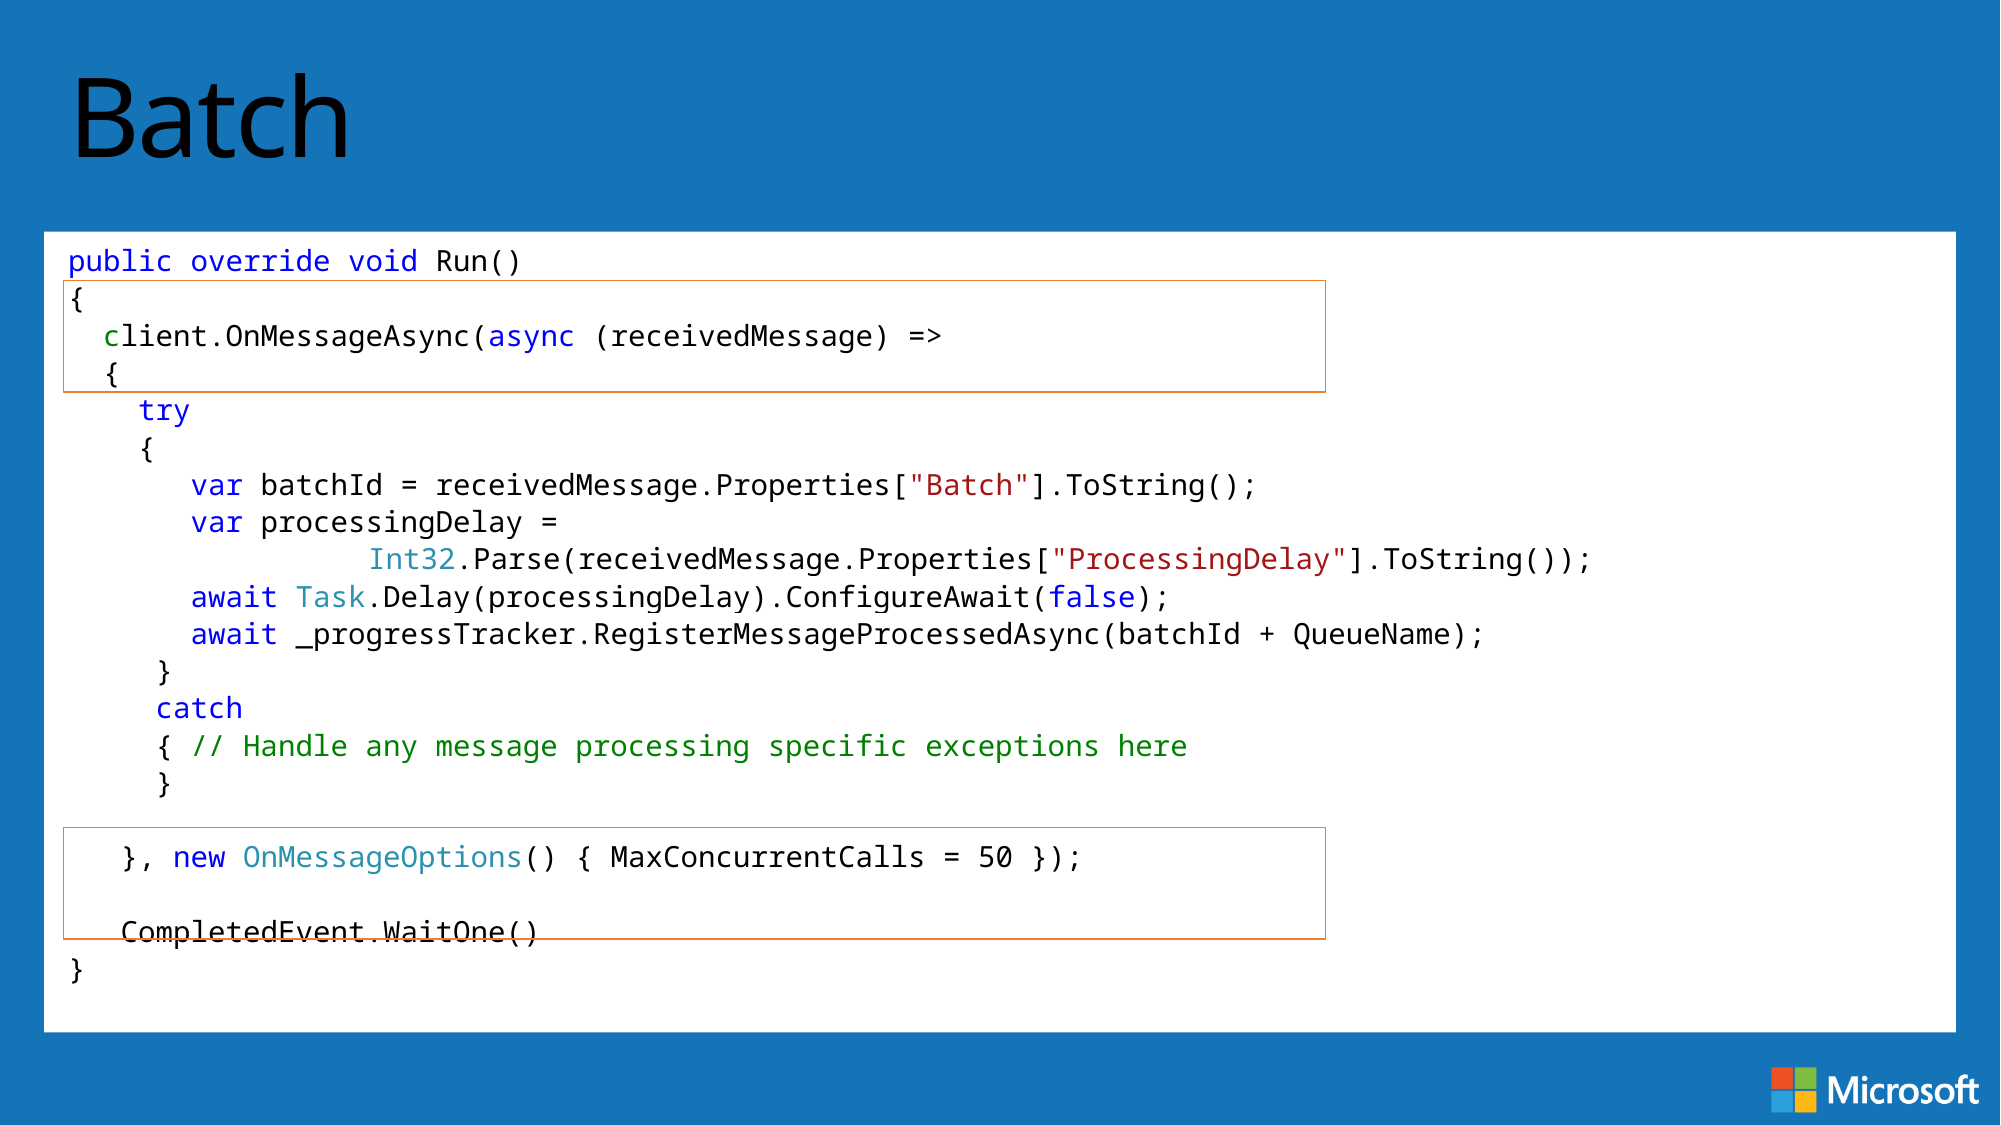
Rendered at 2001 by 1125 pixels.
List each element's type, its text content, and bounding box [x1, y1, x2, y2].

text_box [63, 827, 1326, 940]
text_box [63, 280, 1326, 393]
title Batch [44, 47, 1938, 196]
picture [1770, 1066, 1980, 1113]
list public override void Run() { client.OnMessageAsync(async (receivedMessage) => { try { var batchId = receivedMessage.Properties["Batch"].ToString(); var processingDelay = Int32.Parse(receivedMessage.Properties["ProcessingDelay"].ToString()); await Task.Delay(processingDelay).ConfigureAwait(false); await _progressTracker.RegisterMessageProcessedAsync(batchId + QueueName); } catch { // Handle any message processing specific exceptions here } }, new OnMessageOptions() { MaxConcurrentCalls = 50 }); CompletedEvent.WaitOne() } [44, 231, 1956, 1033]
